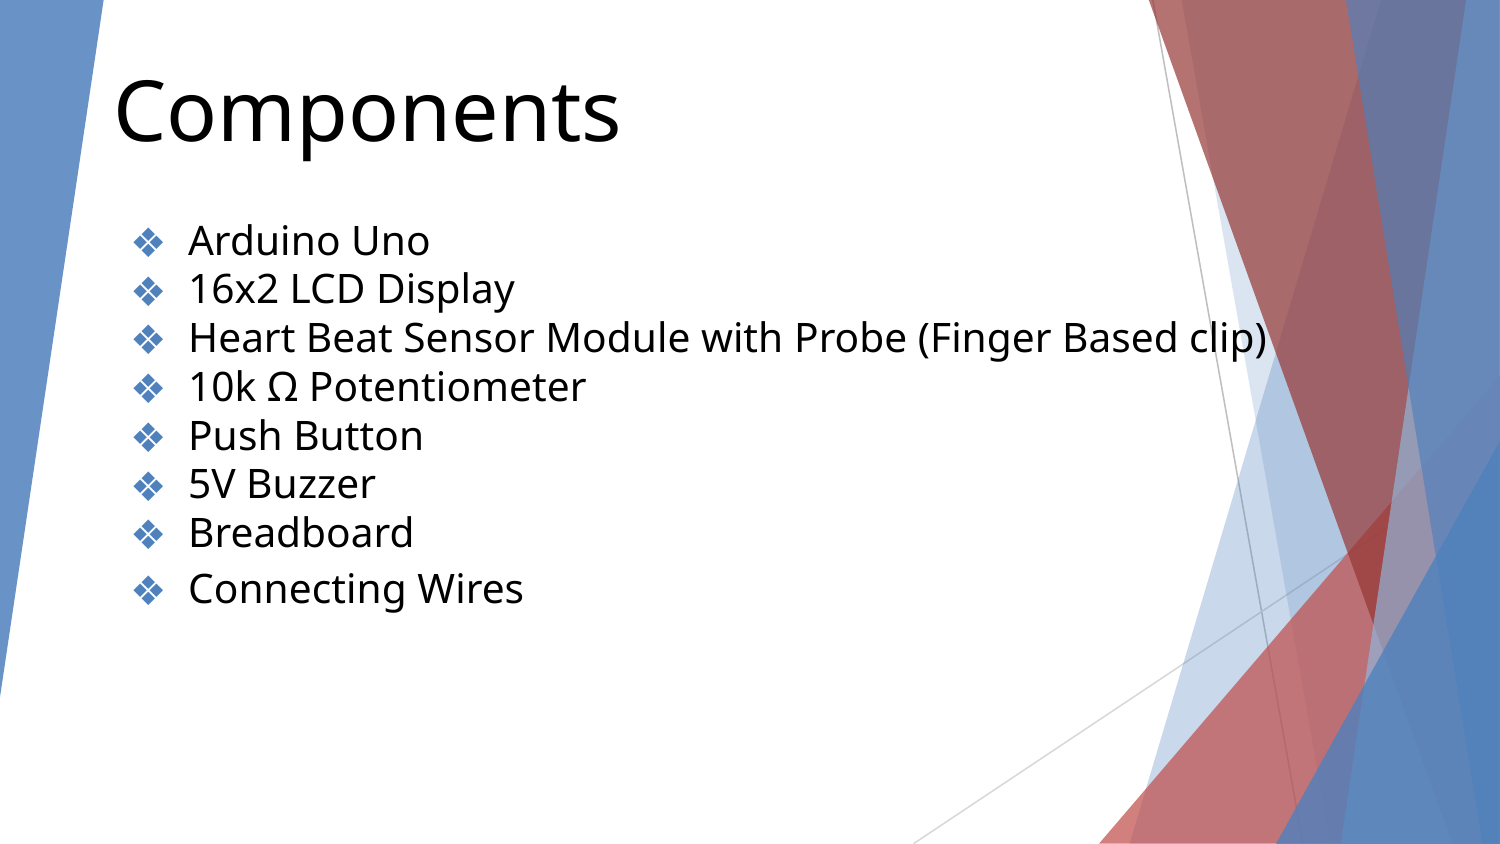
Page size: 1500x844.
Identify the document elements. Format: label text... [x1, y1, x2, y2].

title Components [98, 90, 1447, 174]
subtitle Arduino Uno 16x2 LCD Display Heart Beat Sensor Module with Probe (Finger Based clip) 10k Ω Potentiometer Push Button 5V Buzzer Breadboard Connecting Wires [98, 199, 1447, 773]
